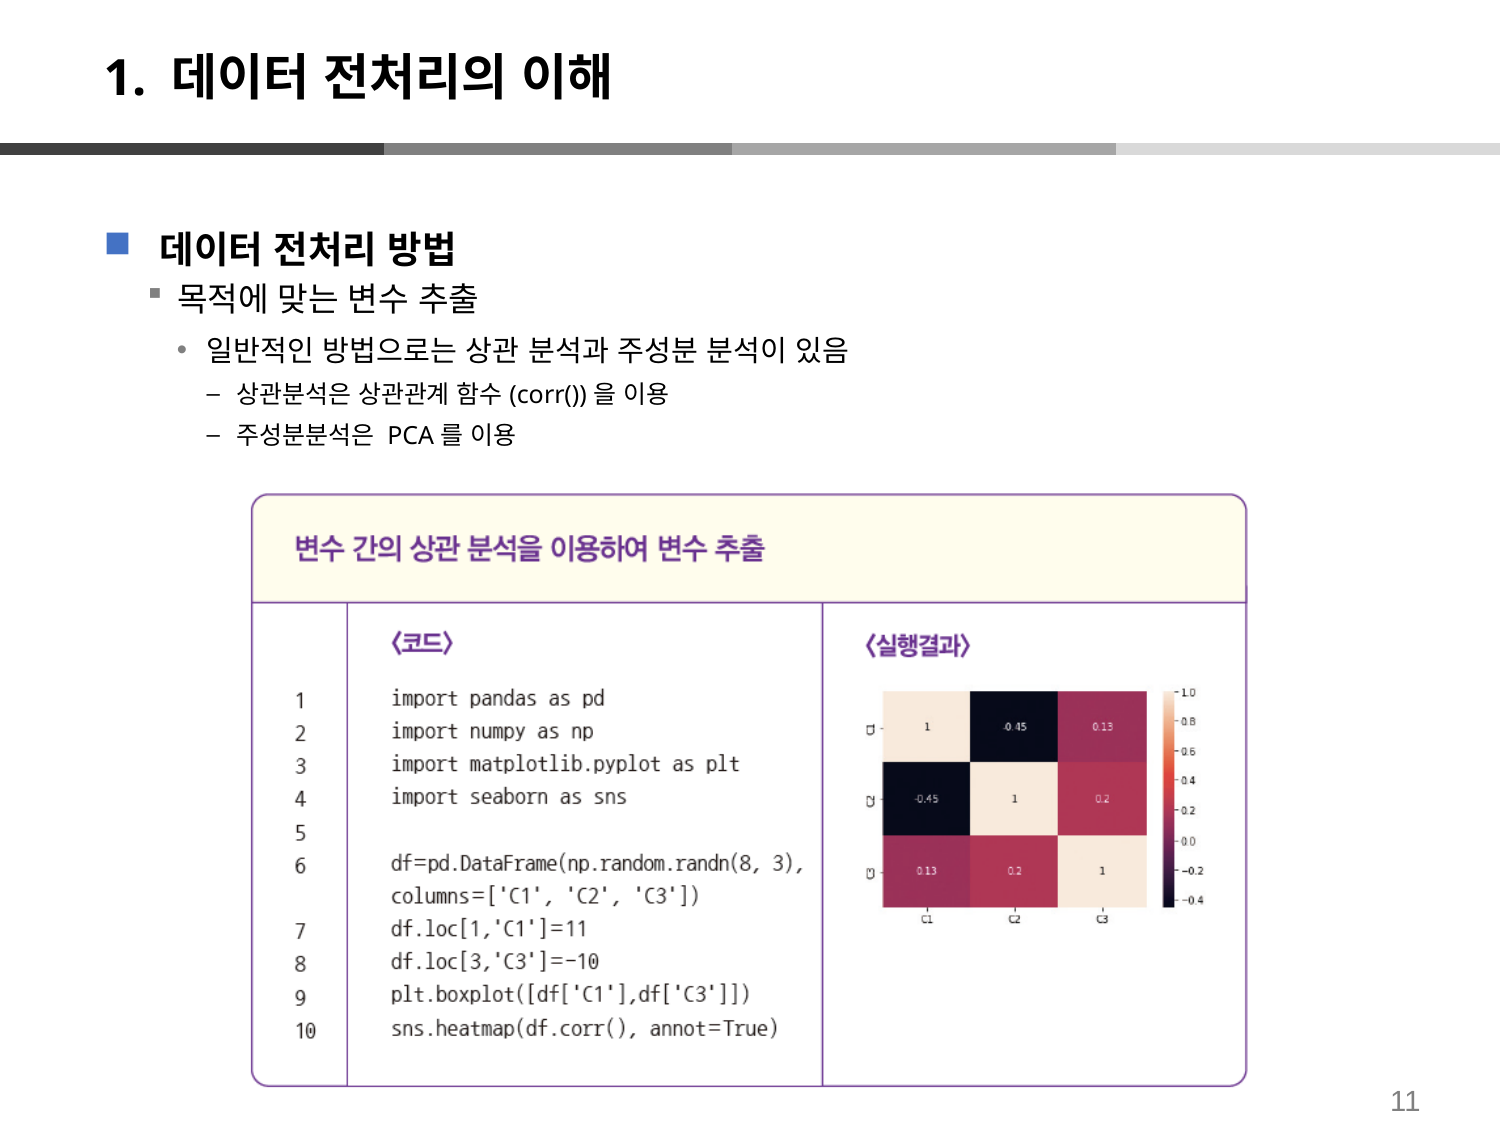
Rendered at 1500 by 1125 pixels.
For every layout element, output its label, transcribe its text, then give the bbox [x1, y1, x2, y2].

list 데이터 전처리 방법 목적에 맞는 변수 추출 일반적인 방법으로는 상관 분석과 주성분 분석이 있음 상관분석은 상관관계 함수(corr())을 이용 주성분분석은 PCA를 이용 [88, 196, 1436, 1083]
title 1. 데이터 전처리의 이해 [88, 30, 1211, 121]
picture [242, 483, 1258, 1095]
